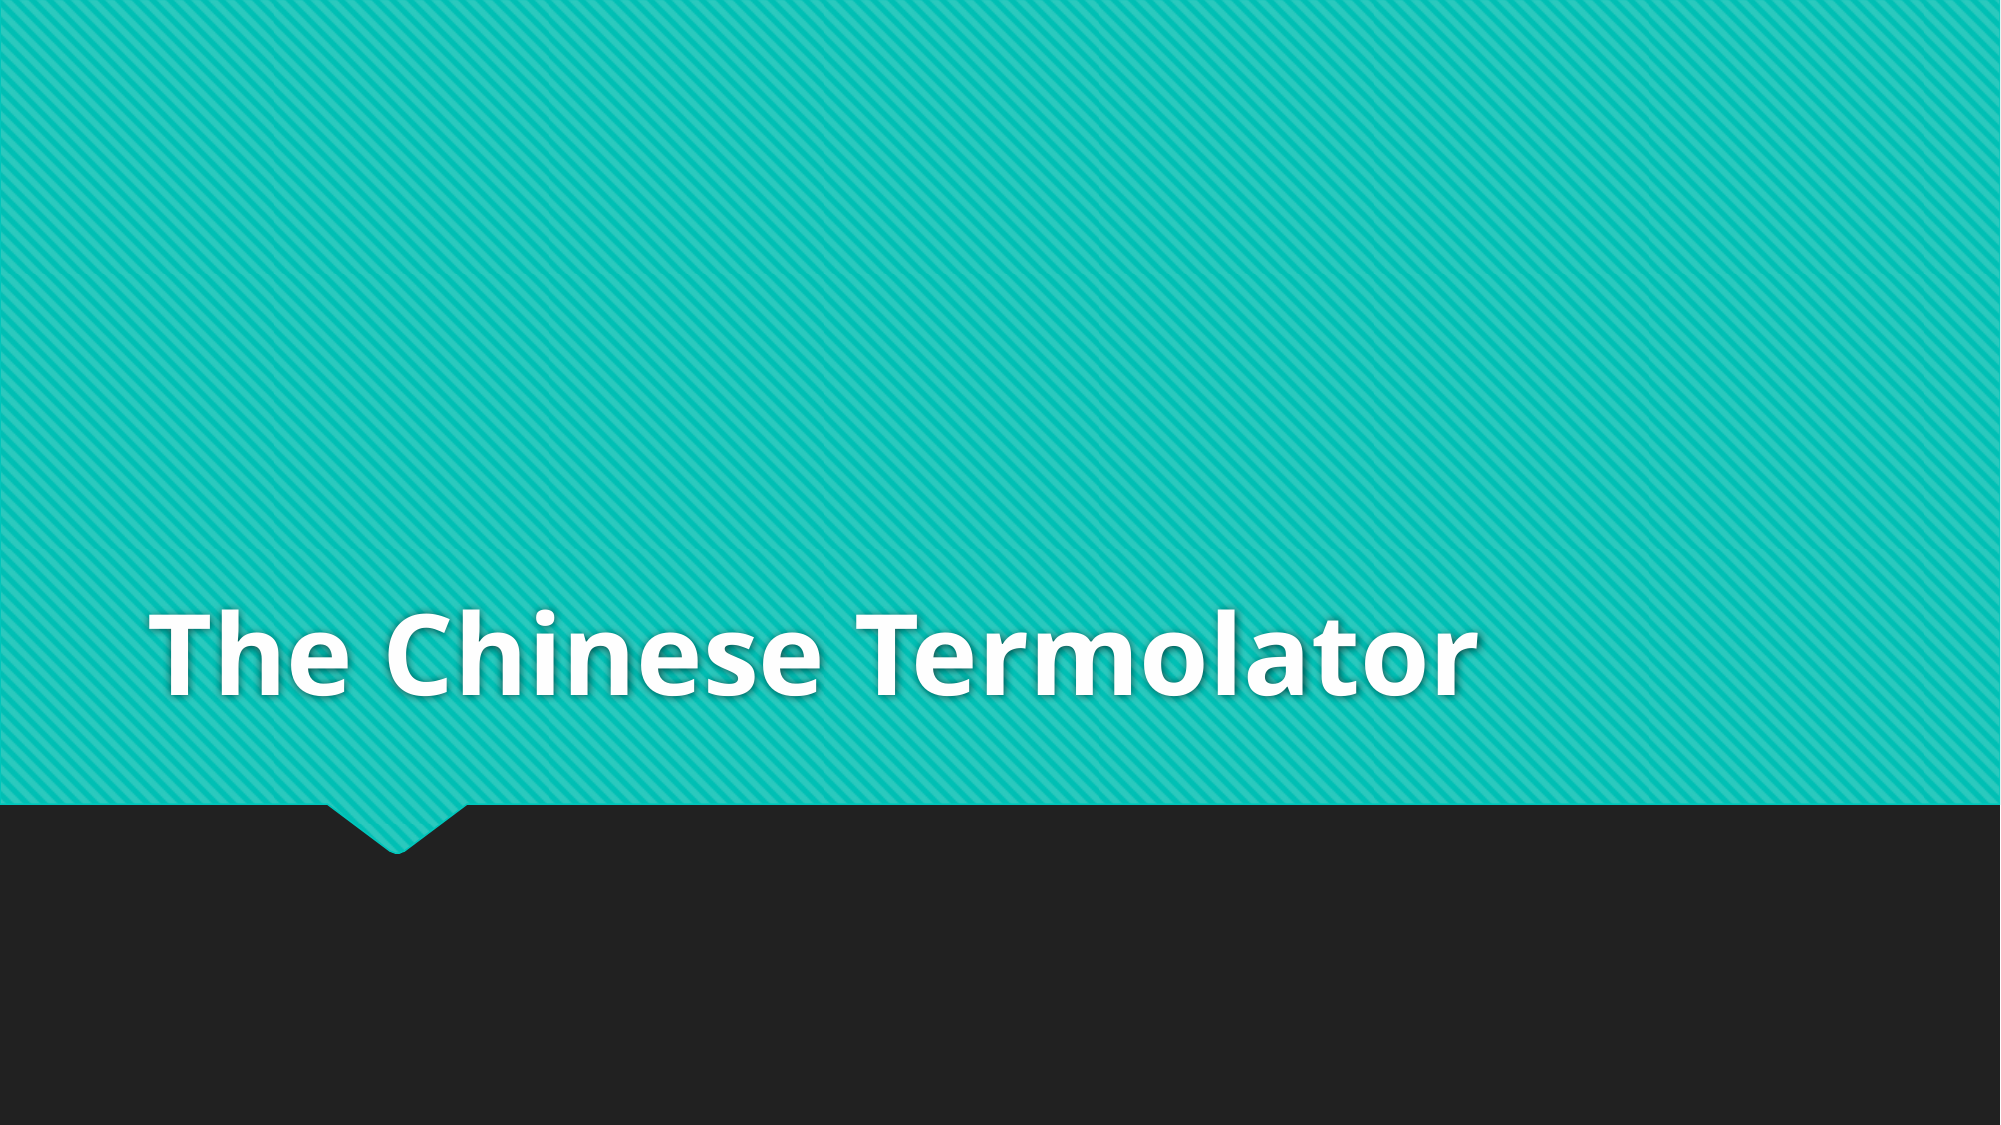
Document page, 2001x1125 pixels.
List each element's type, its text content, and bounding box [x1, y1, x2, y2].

title The Chinese Termolator [132, 237, 1868, 726]
